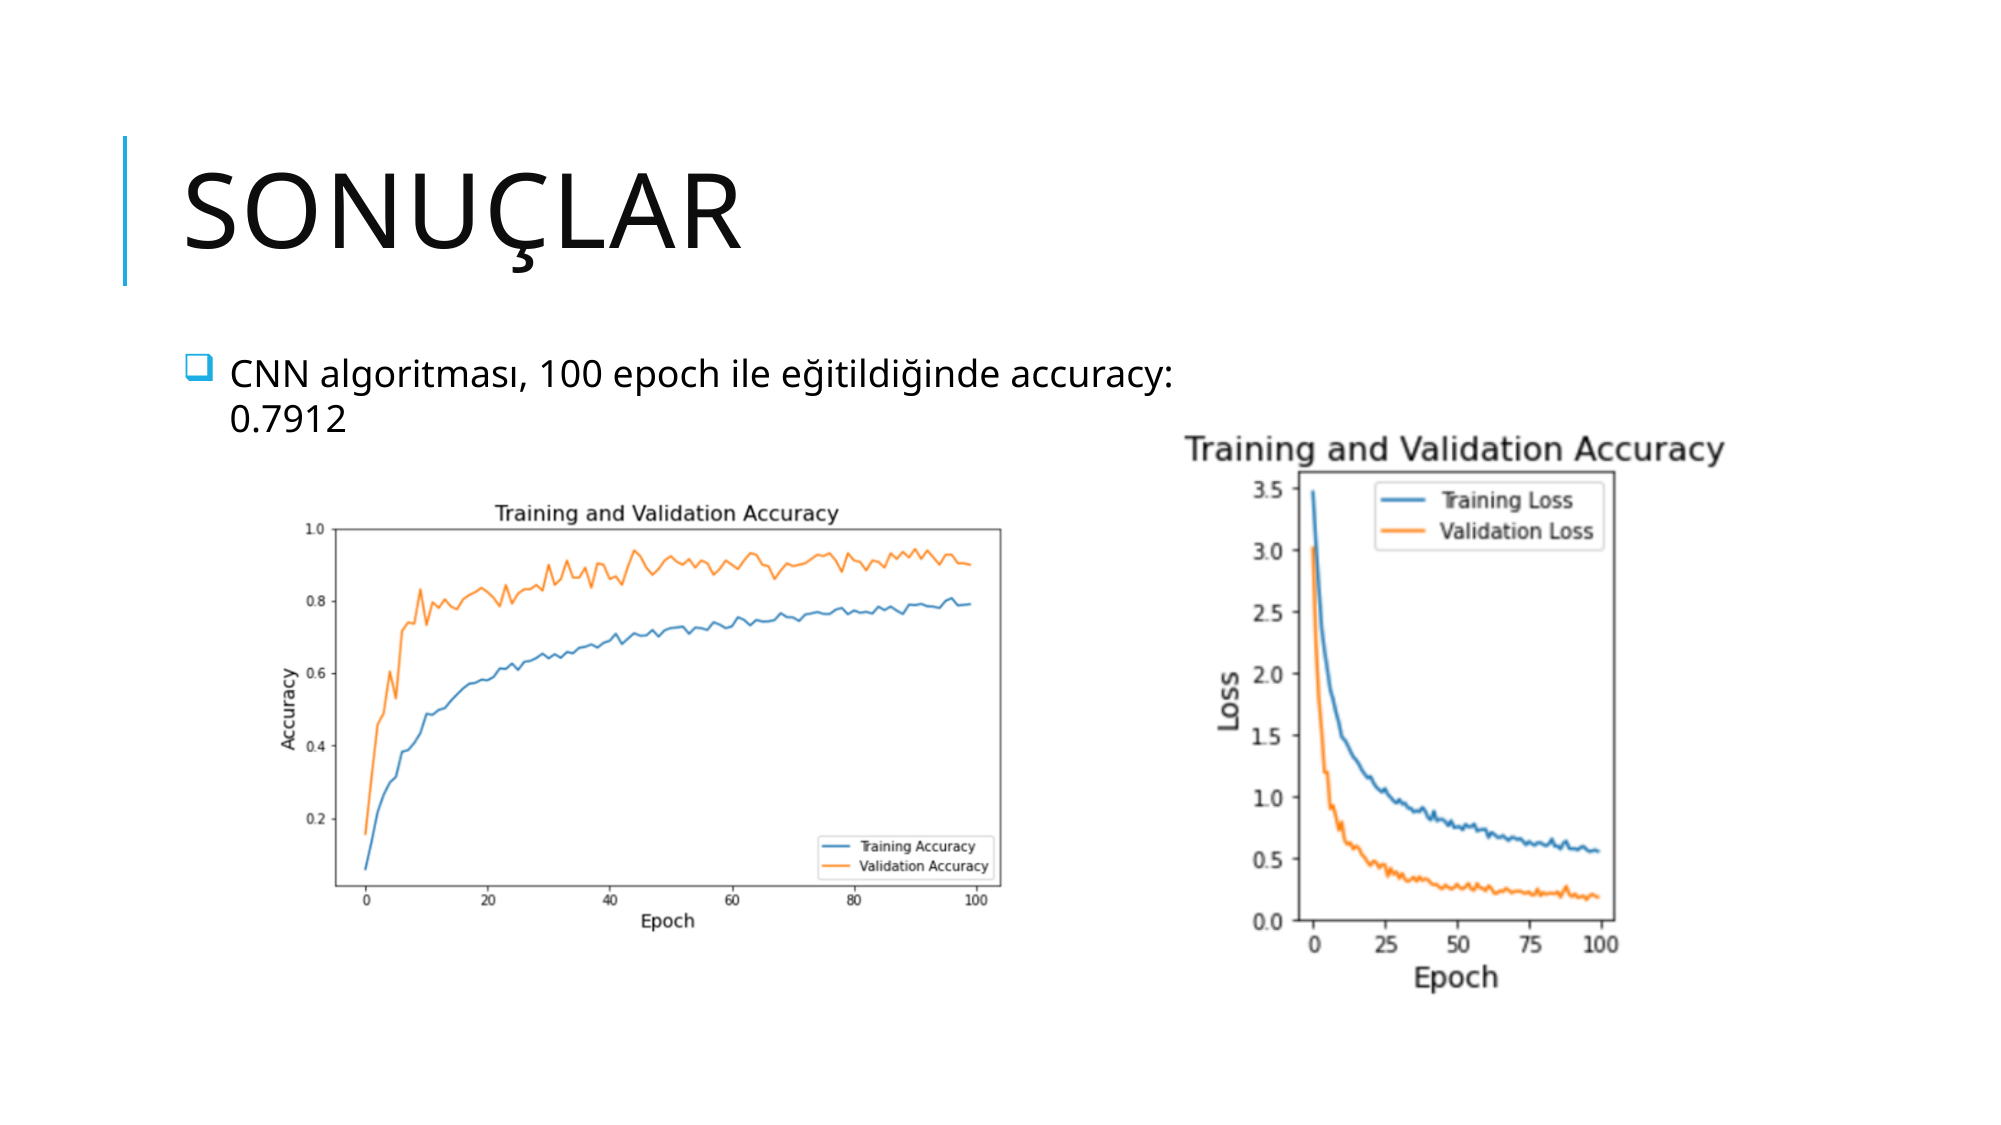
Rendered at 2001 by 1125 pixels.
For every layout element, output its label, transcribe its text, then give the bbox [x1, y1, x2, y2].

text_box CNN algoritması, 100 epoch ile eğitildiğinde accuracy: 0.7912 [168, 342, 1255, 448]
picture [1168, 418, 1763, 1026]
title sonuçlar [168, 96, 1763, 342]
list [260, 489, 1042, 955]
